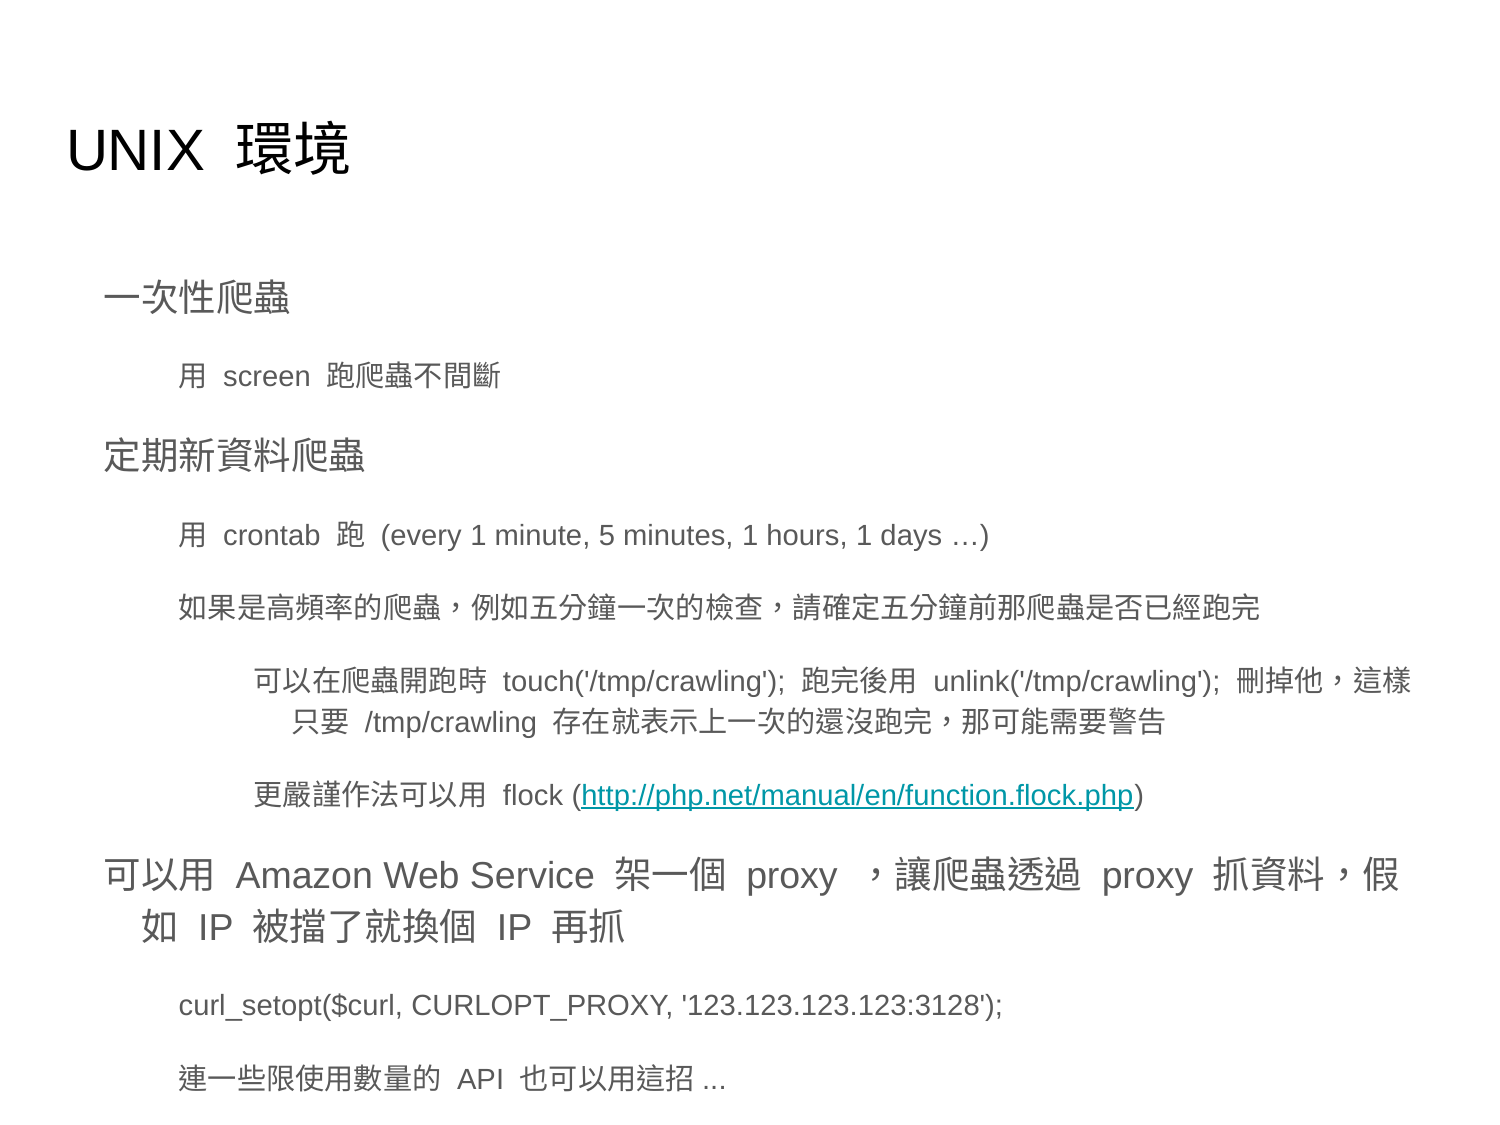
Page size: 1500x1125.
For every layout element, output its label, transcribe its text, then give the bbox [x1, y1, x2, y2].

list 一次性爬蟲 用 screen 跑爬蟲不間斷 定期新資料爬蟲 用 crontab 跑 (every 1 minute, 5 minutes, 1 hours, 1 days …) 如果是高頻率的爬蟲，例如五分鐘一次的檢查，請確定五分鐘前那爬蟲是否已經跑完 可以在爬蟲開跑時 touch('/tmp/crawling'); 跑完後用 unlink('/tmp/crawling'); 刪掉他，這樣只要 /tmp/crawling 存在就表示上一次的還沒跑完，那可能需要警告 更嚴謹作法可以用 flock (http://php.net/manual/en/function.flock.php) 可以用 Amazon Web Service 架一個 proxy ，讓爬蟲透過 proxy 抓資料，假如 IP 被擋了就換個 IP 再抓 curl_setopt($curl, CURLOPT_PROXY, '123.123.123.123:3128'); 連一些限使用數量的 API 也可以用這招... [51, 252, 1449, 1000]
title UNIX 環境 [51, 97, 1449, 223]
